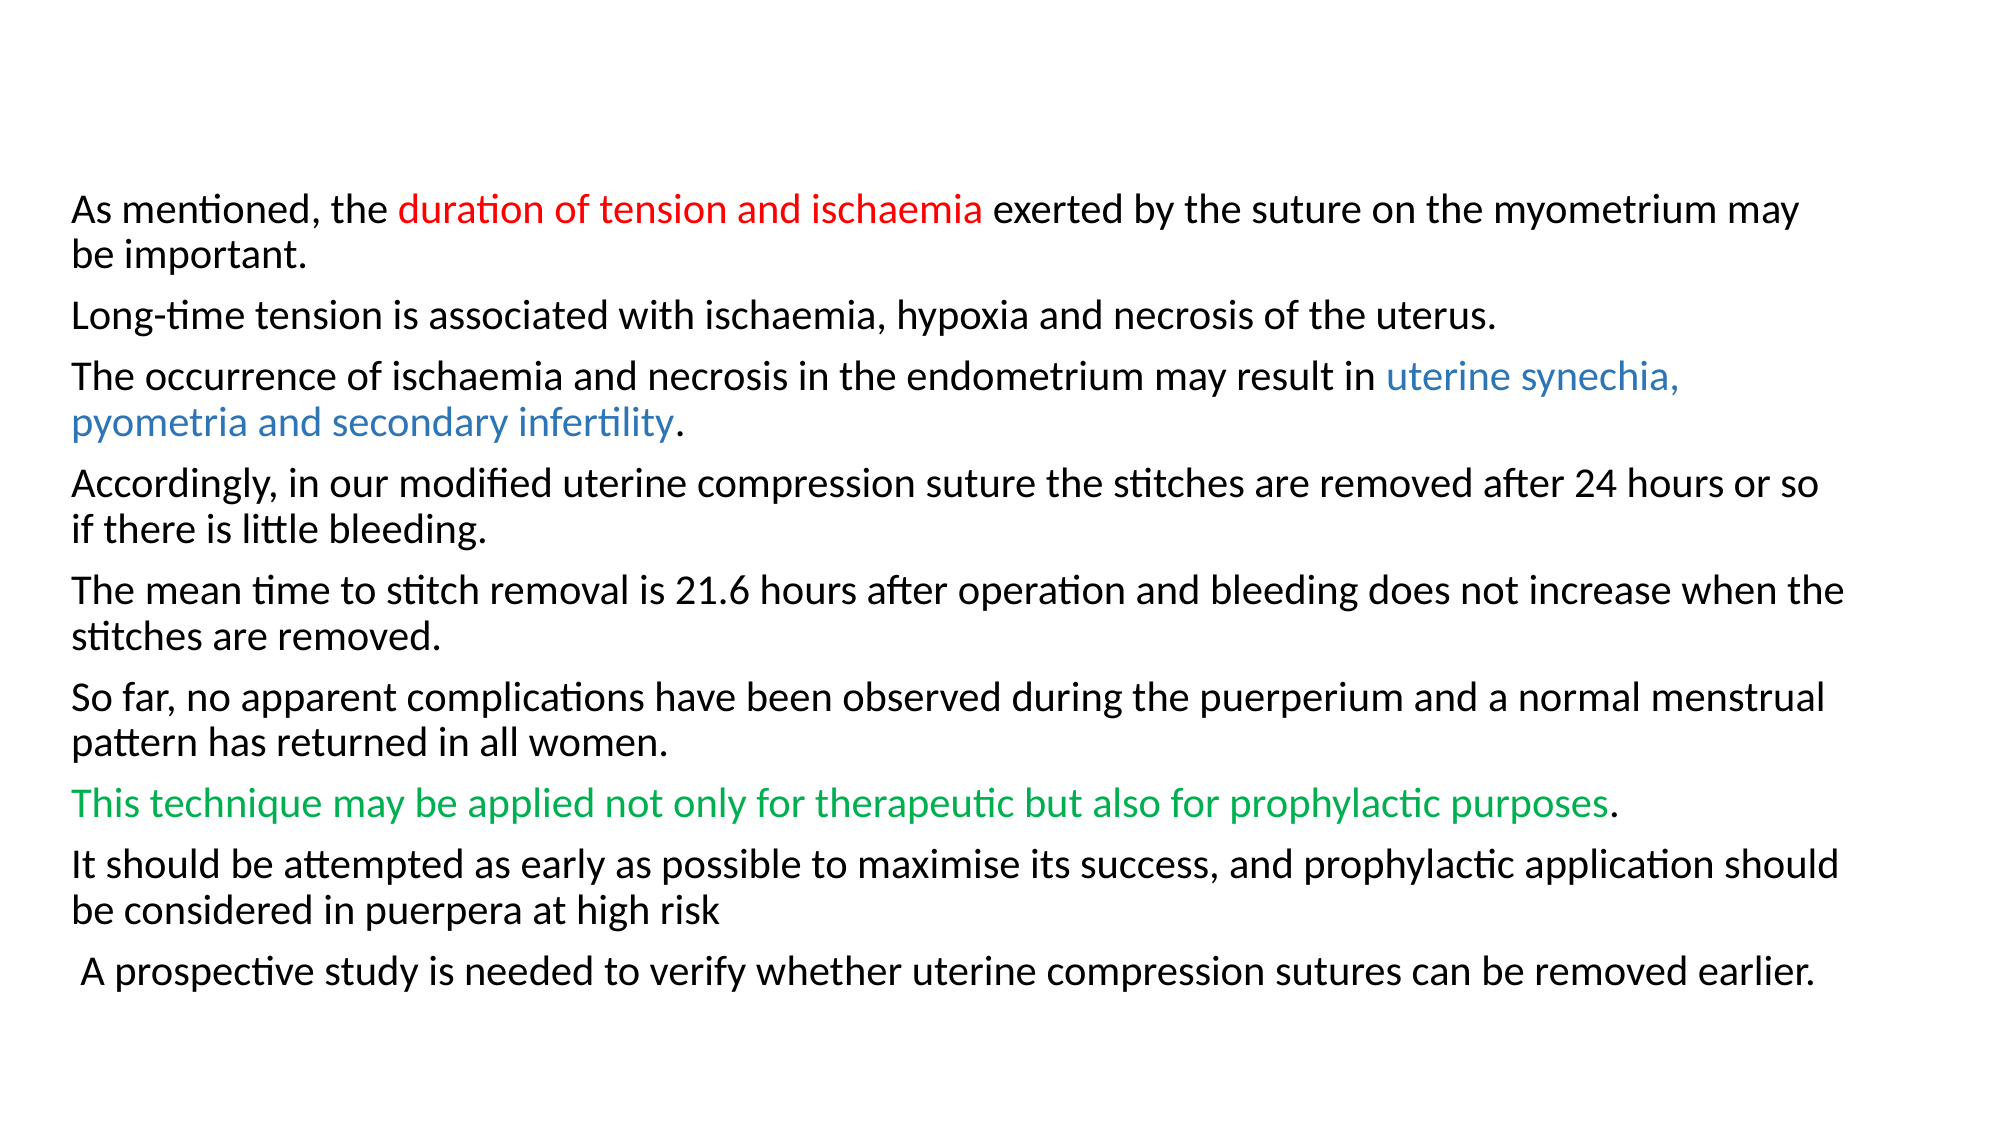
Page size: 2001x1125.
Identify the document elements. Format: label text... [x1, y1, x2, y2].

list As mentioned, the duration of tension and ischaemia exerted by the suture on the myometrium may be important. Long-time tension is associated with ischaemia, hypoxia and necrosis of the uterus. The occurrence of ischaemia and necrosis in the endometrium may result in uterine synechia, pyometria and secondary infertility. Accordingly, in our modified uterine compression suture the stitches are removed after 24 hours or so if there is little bleeding. The mean time to stitch removal is 21.6 hours after operation and bleeding does not increase when the stitches are removed. So far, no apparent complications have been observed during the puerperium and a normal menstrual pattern has returned in all women. This technique may be applied not only for therapeutic but also for prophylactic purposes. It should be attempted as early as possible to maximise its success, and prophylactic application should be considered in puerpera at high risk A prospective study is needed to verify whether uterine compression sutures can be removed earlier. [55, 179, 1863, 1014]
